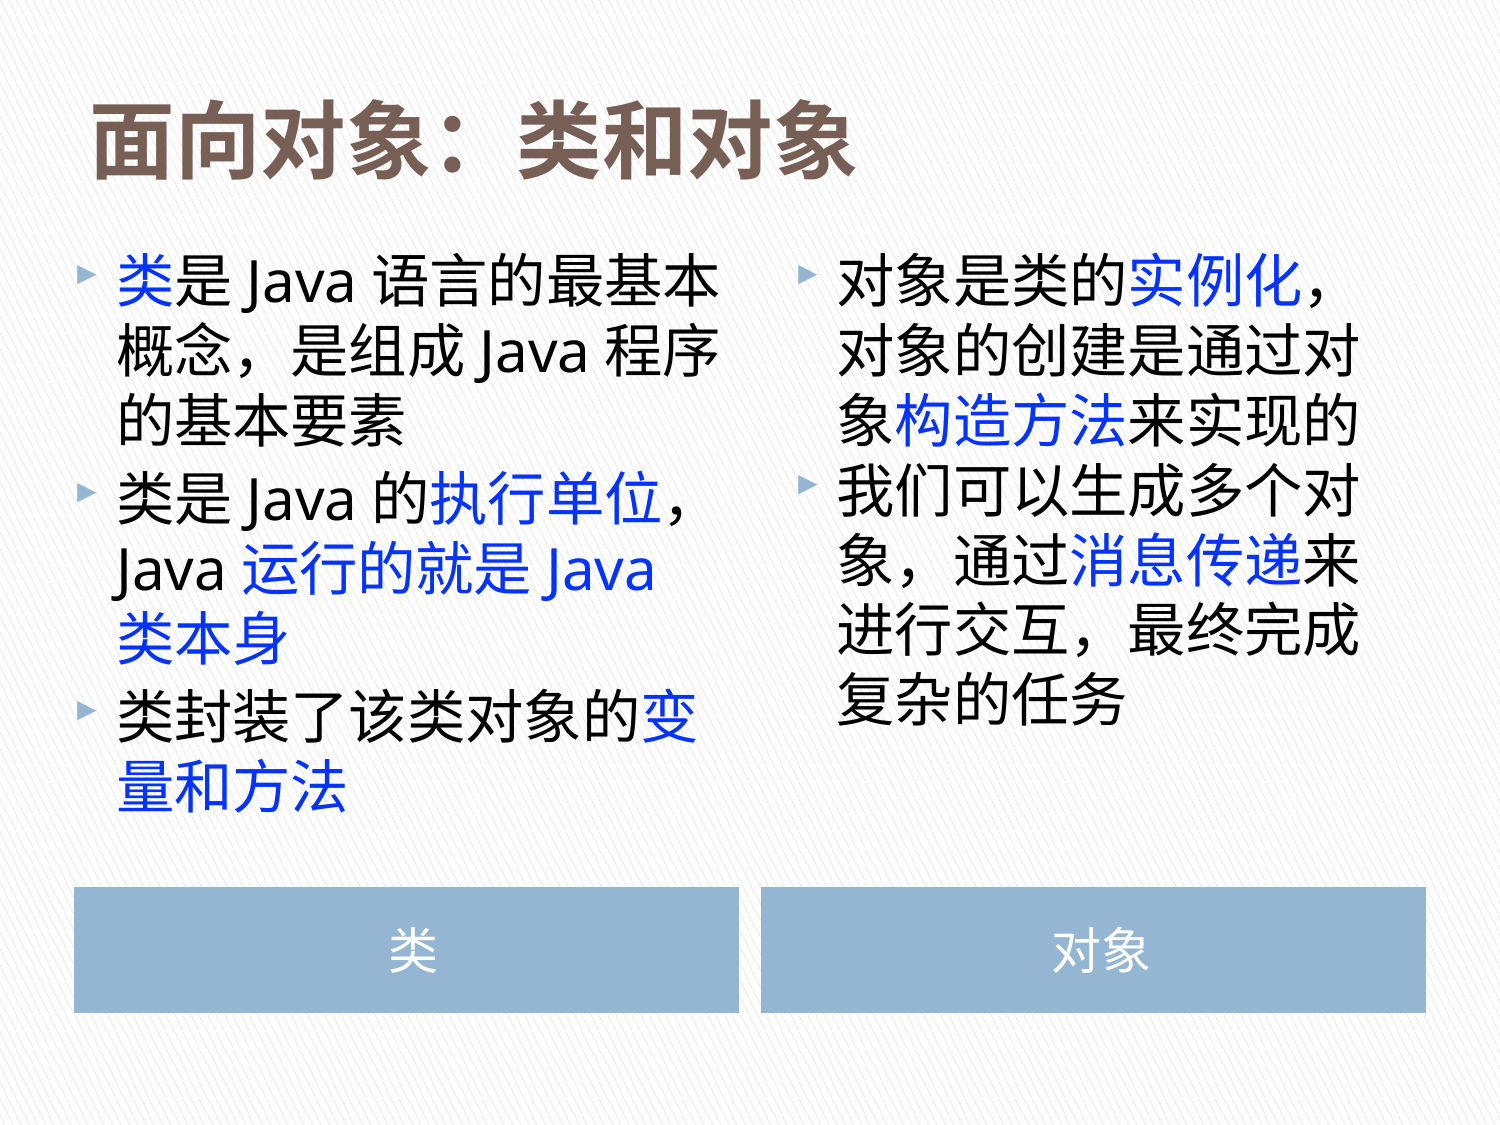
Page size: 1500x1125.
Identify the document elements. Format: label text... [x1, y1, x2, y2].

list 类是Java语言的最基本概念，是组成Java程序的基本要素 类是Java的执行单位，Java运行的就是Java类本身 类封装了该类对象的变量和方法 [41, 236, 738, 884]
list 类 [74, 887, 739, 1013]
list 对象是类的实例化，对象的创建是通过对象构造方法来实现的 我们可以生成多个对象，通过消息传递来进行交互，最终完成复杂的任务 [761, 236, 1425, 884]
list 对象 [761, 887, 1426, 1013]
title 面向对象：类和对象 [75, 44, 1425, 233]
